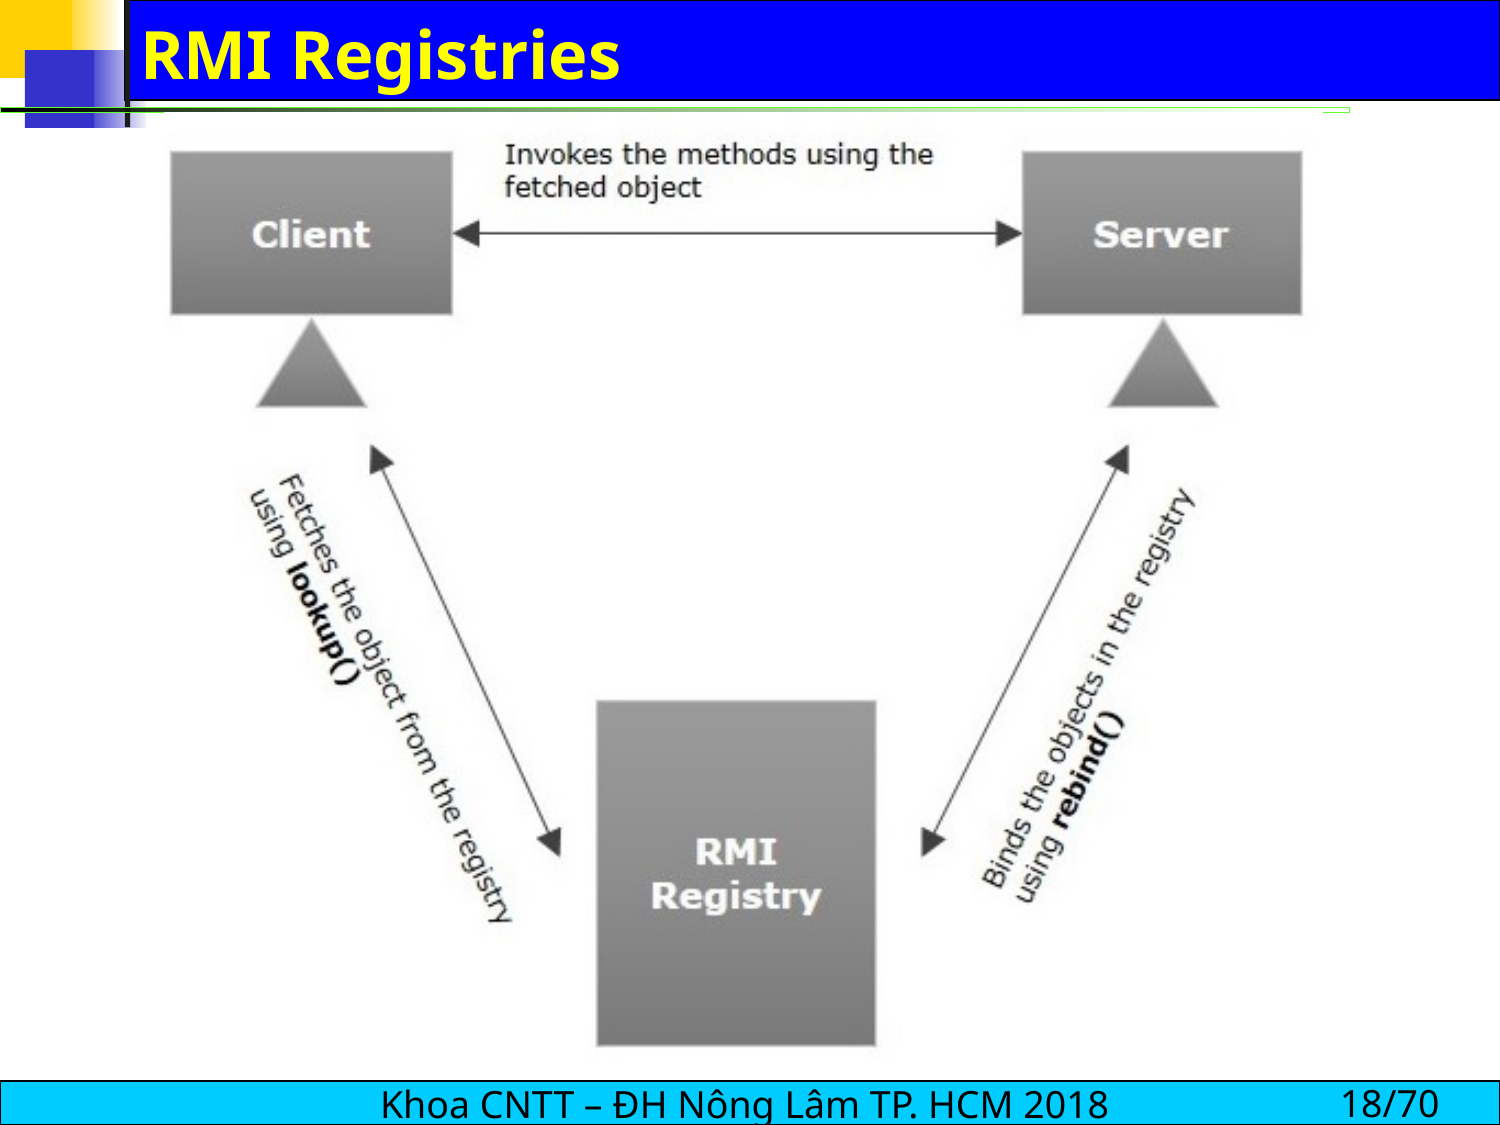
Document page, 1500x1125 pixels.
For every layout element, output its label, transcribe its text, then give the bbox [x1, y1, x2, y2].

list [164, 112, 1324, 1063]
title RMI Registries [124, 12, 1467, 101]
